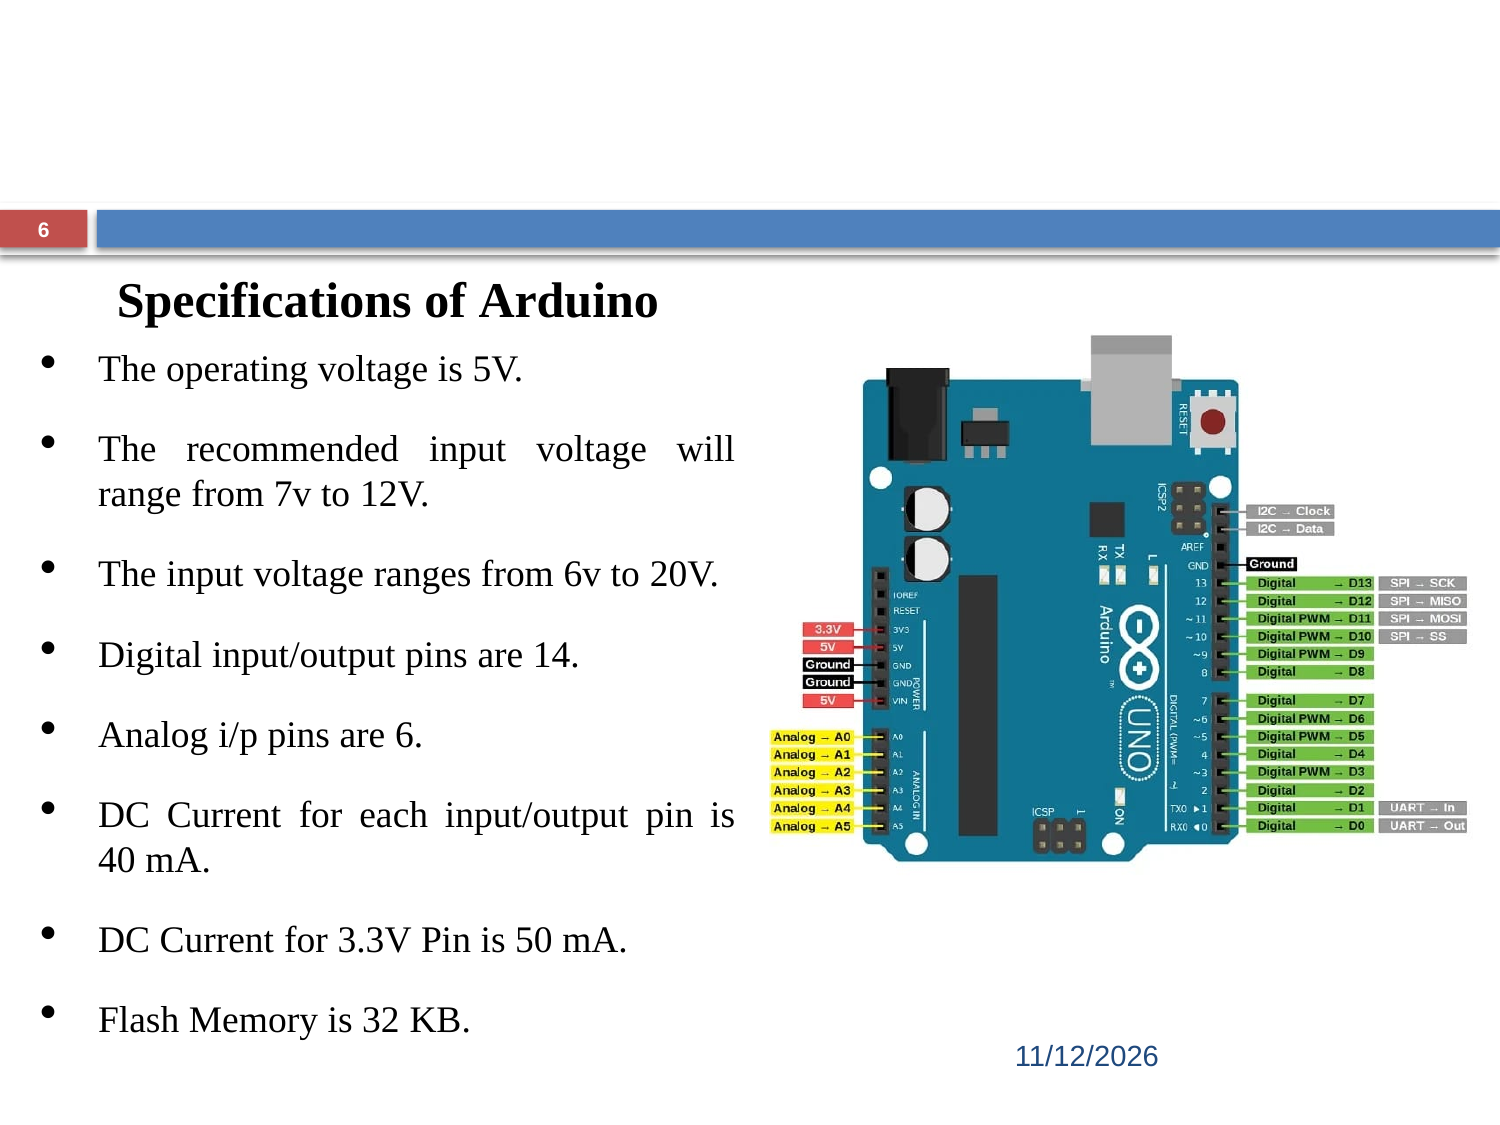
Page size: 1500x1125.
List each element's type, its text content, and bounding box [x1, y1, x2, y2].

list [768, 325, 1474, 897]
slide_number 6 [0, 208, 88, 249]
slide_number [999, 1025, 1438, 1085]
text_box Specifications of Arduino The operating voltage is 5V. The recommended input voltage will range from 7v to 12V. The input voltage ranges from 6v to 20V. Digital input/output pins are 14. Analog i/p pins are 6. DC Current for each input/output pin is 40 mA. DC Current for 3.3V Pin is 50 mA. Flash Memory is 32 KB. [27, 251, 750, 1125]
